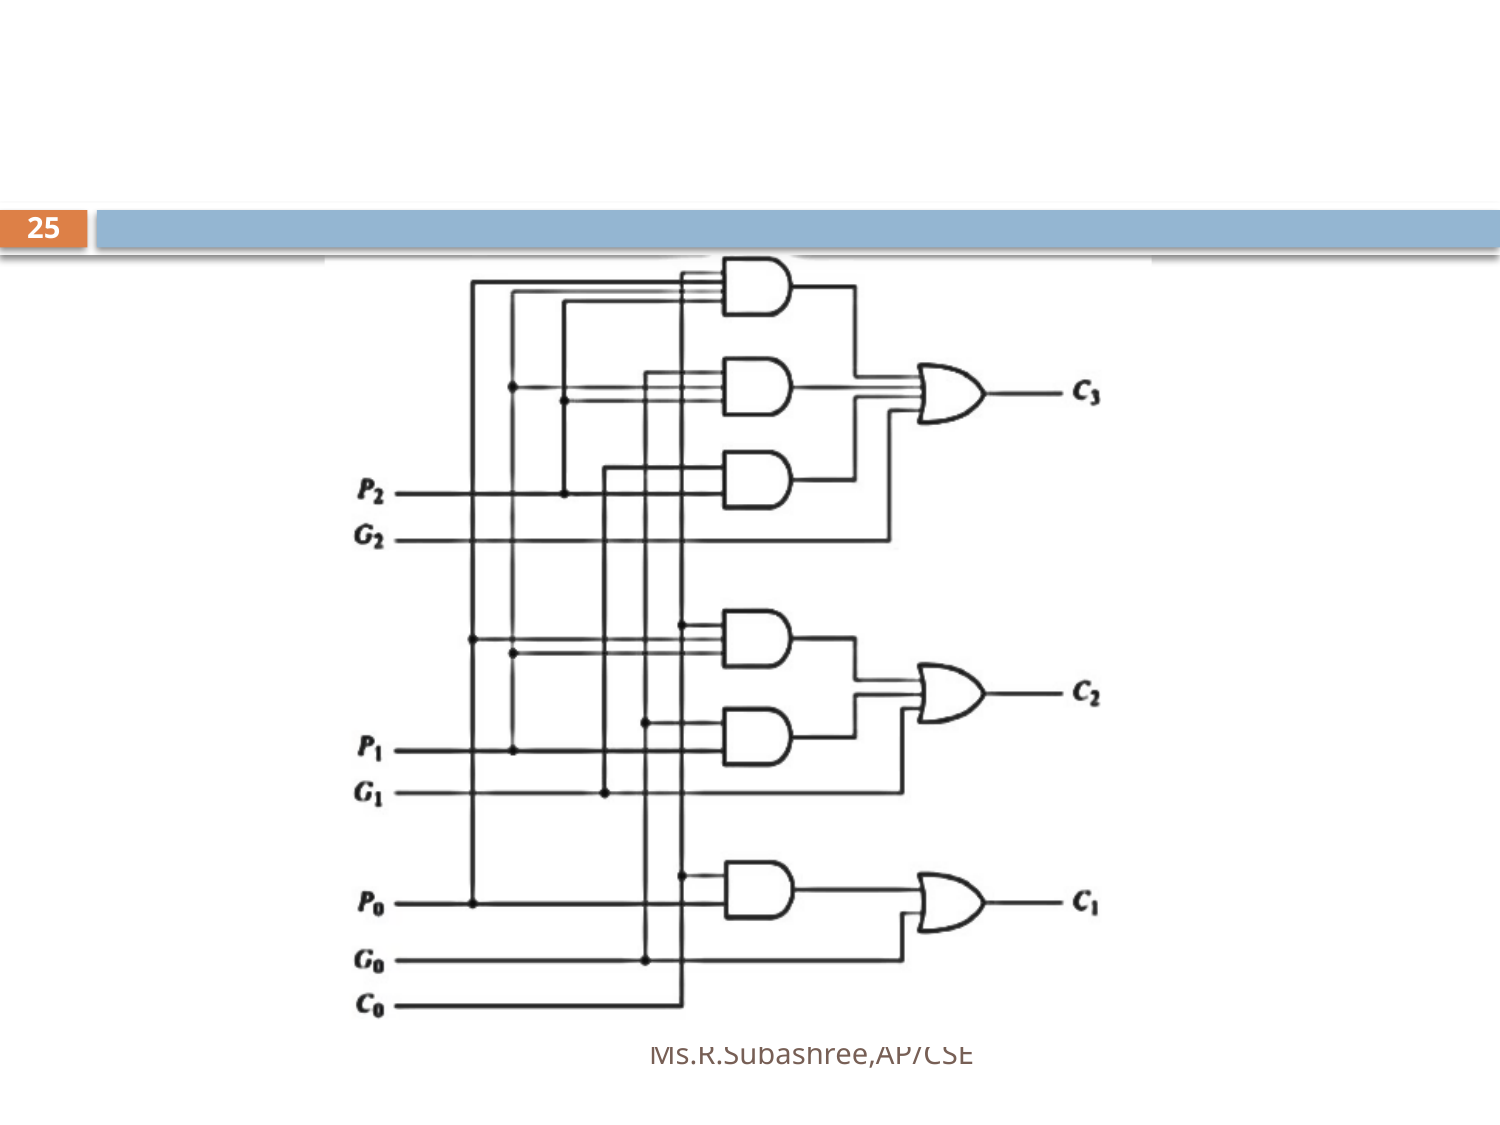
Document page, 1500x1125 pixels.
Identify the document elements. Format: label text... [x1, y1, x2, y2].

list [324, 255, 1152, 1048]
footer Ms.R.Subashree,AP/CSE [99, 1024, 990, 1085]
slide_number 25 [0, 208, 88, 249]
